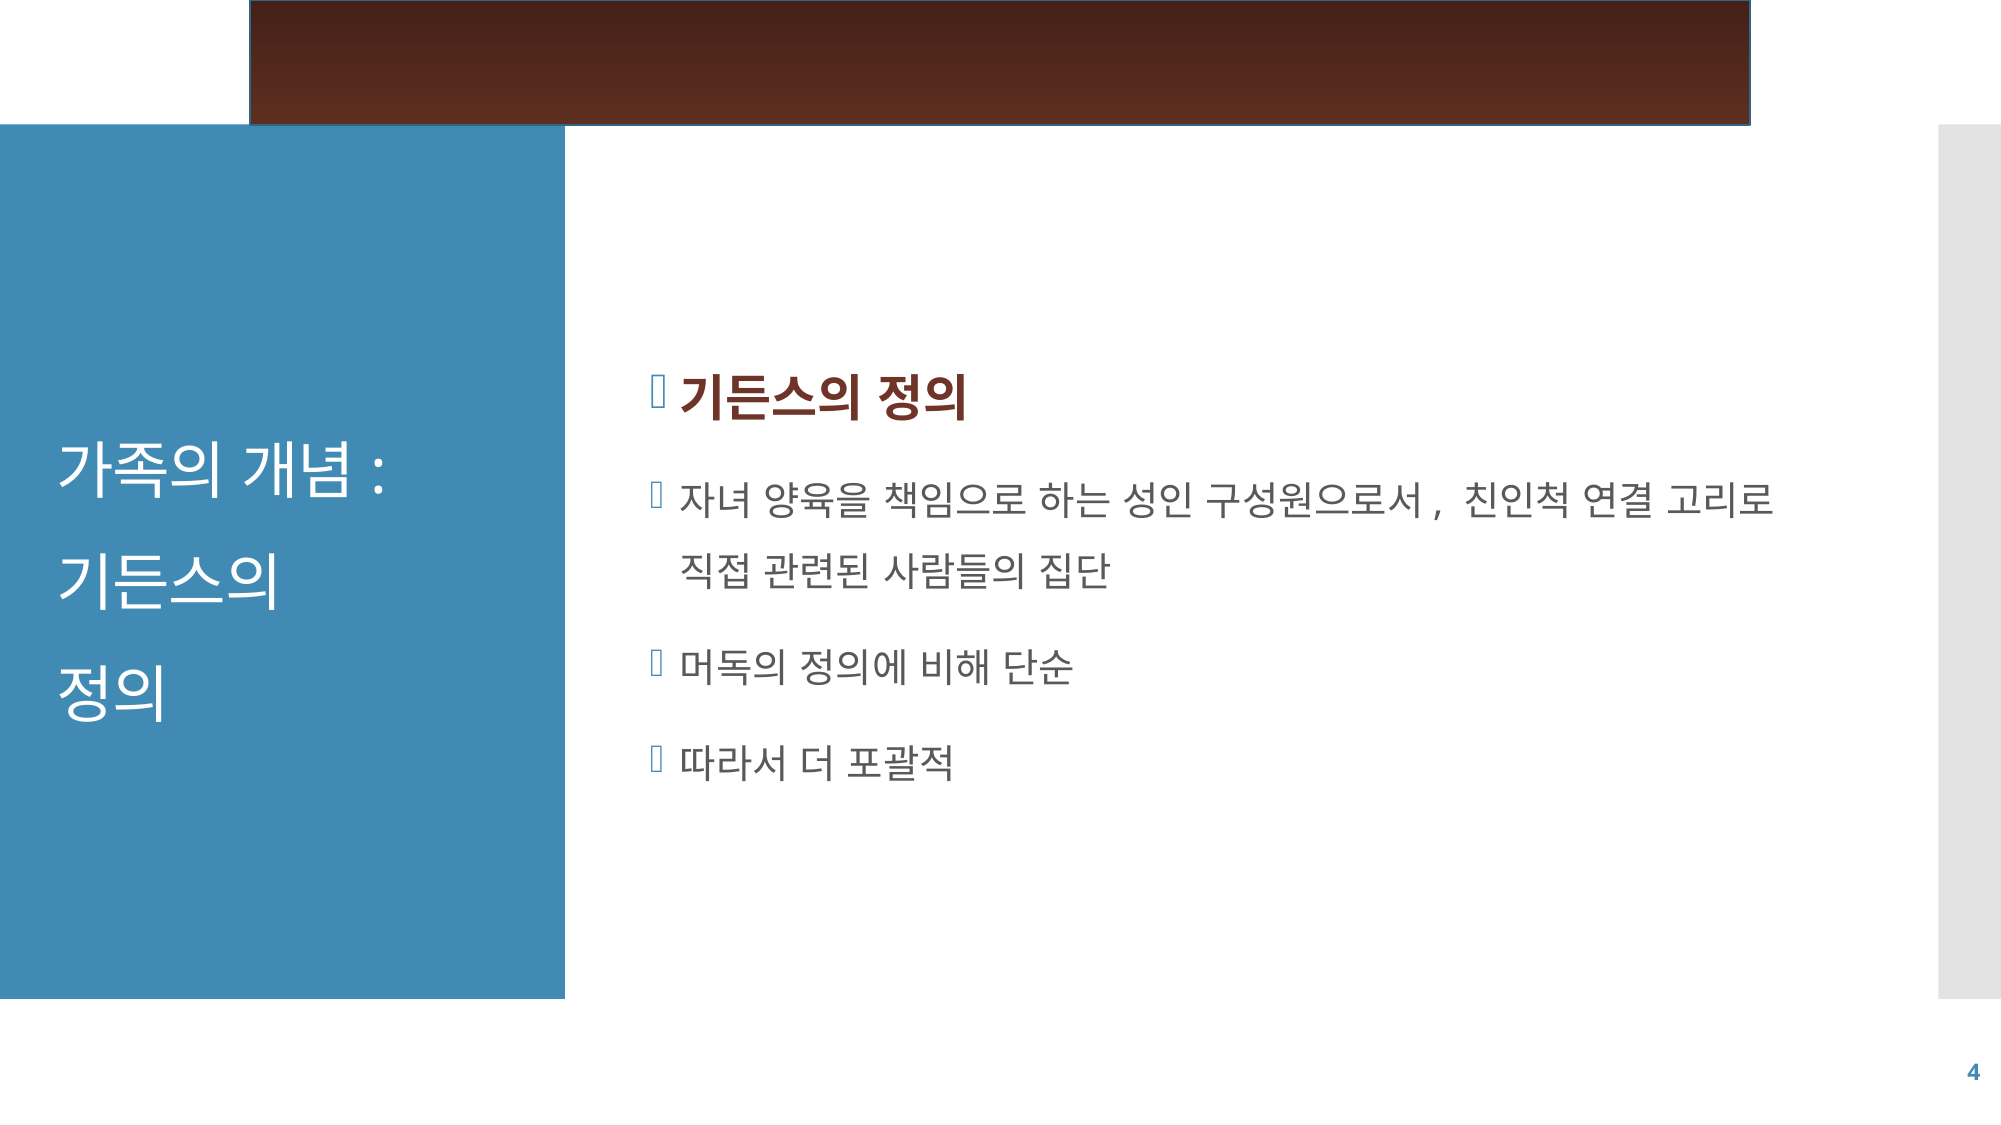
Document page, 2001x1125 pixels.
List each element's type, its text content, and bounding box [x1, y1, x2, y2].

text_box [249, 0, 1751, 126]
list 기든스의 정의 자녀 양육을 책임으로 하는 성인 구성원으로서, 친인척 연결 고리로 직접 관련된 사람들의 집단 머독의 정의에 비해 단순 따라서 더 포괄적 [634, 141, 1835, 982]
title 가족의 개념:기든스의 정의 [41, 184, 525, 940]
slide_number 4 [1744, 1042, 1996, 1103]
